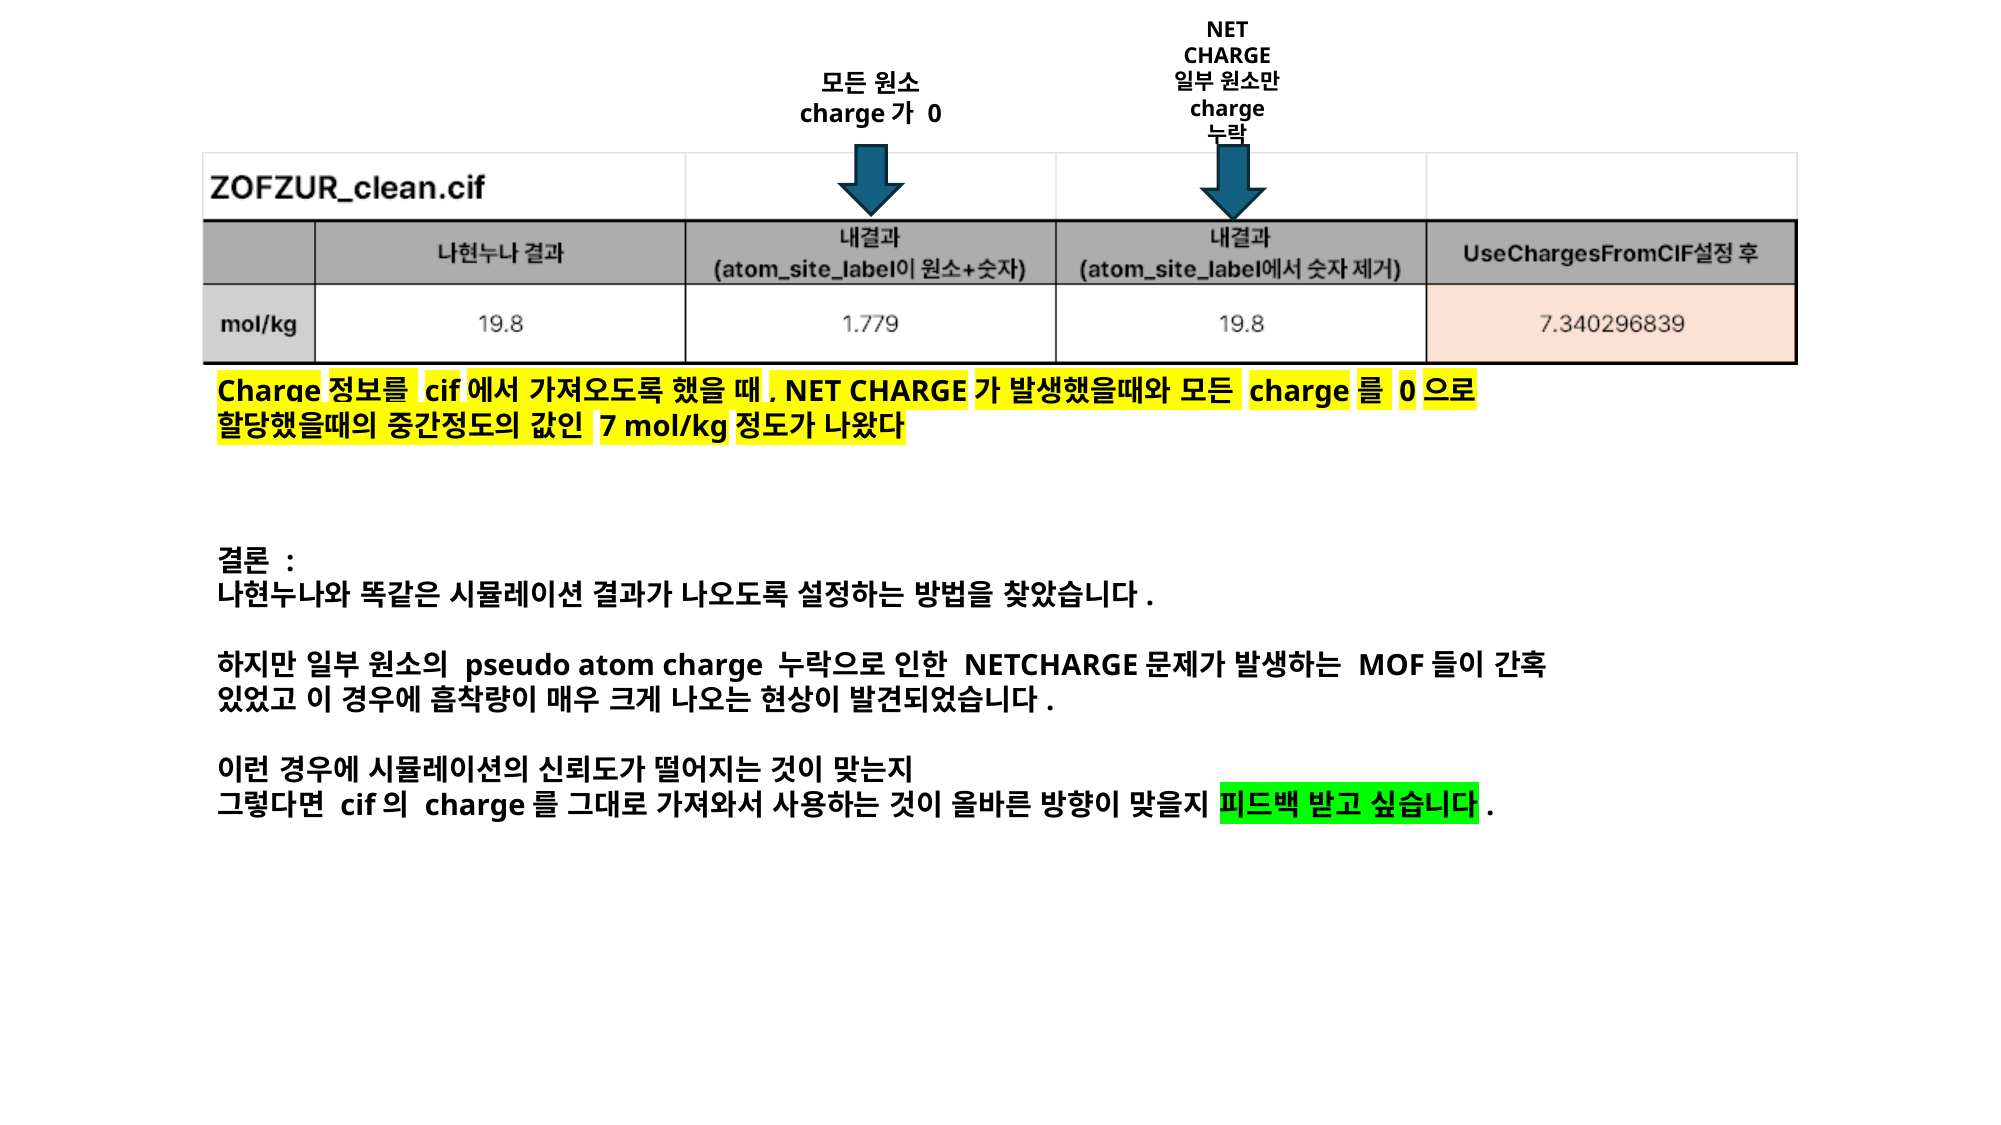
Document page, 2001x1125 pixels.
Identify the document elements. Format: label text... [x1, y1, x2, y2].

text_box [854, 144, 888, 151]
text_box 결론 : 나현누나와 똑같은 시뮬레이션 결과가 나오도록 설정하는 방법을 찾았습니다. 하지만 일부 원소의 pseudo atom charge 누락으로 인한 NETCHARGE문제가 발생하는 MOF들이 간혹 있었고 이 경우에 흡착량이 매우 크게 나오는 현상이 발견되었습니다. 이런 경우에 시뮬레이션의 신뢰도가 떨어지는 것이 맞는지 그렇다면 cif의 charge를 그대로 가져와서 사용하는 것이 올바른 방향이 맞을지 피드백 받고 싶습니다. [202, 534, 1622, 829]
text_box 모든 원소 charge가 0 [781, 59, 960, 135]
picture [201, 151, 1347, 366]
text_box NET CHARGE 일부 원소만 charge 누락 [1152, 8, 1303, 151]
text_box Charge정보를 cif에서 가져오도록 했을 때, NET CHARGE가 발생했을때와 모든 charge를 0으로 할당했을때의 중간정도의 값인 7 mol/kg정도가 나왔다 [202, 366, 1622, 450]
picture [1763, 151, 1799, 366]
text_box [1347, 51, 1763, 373]
